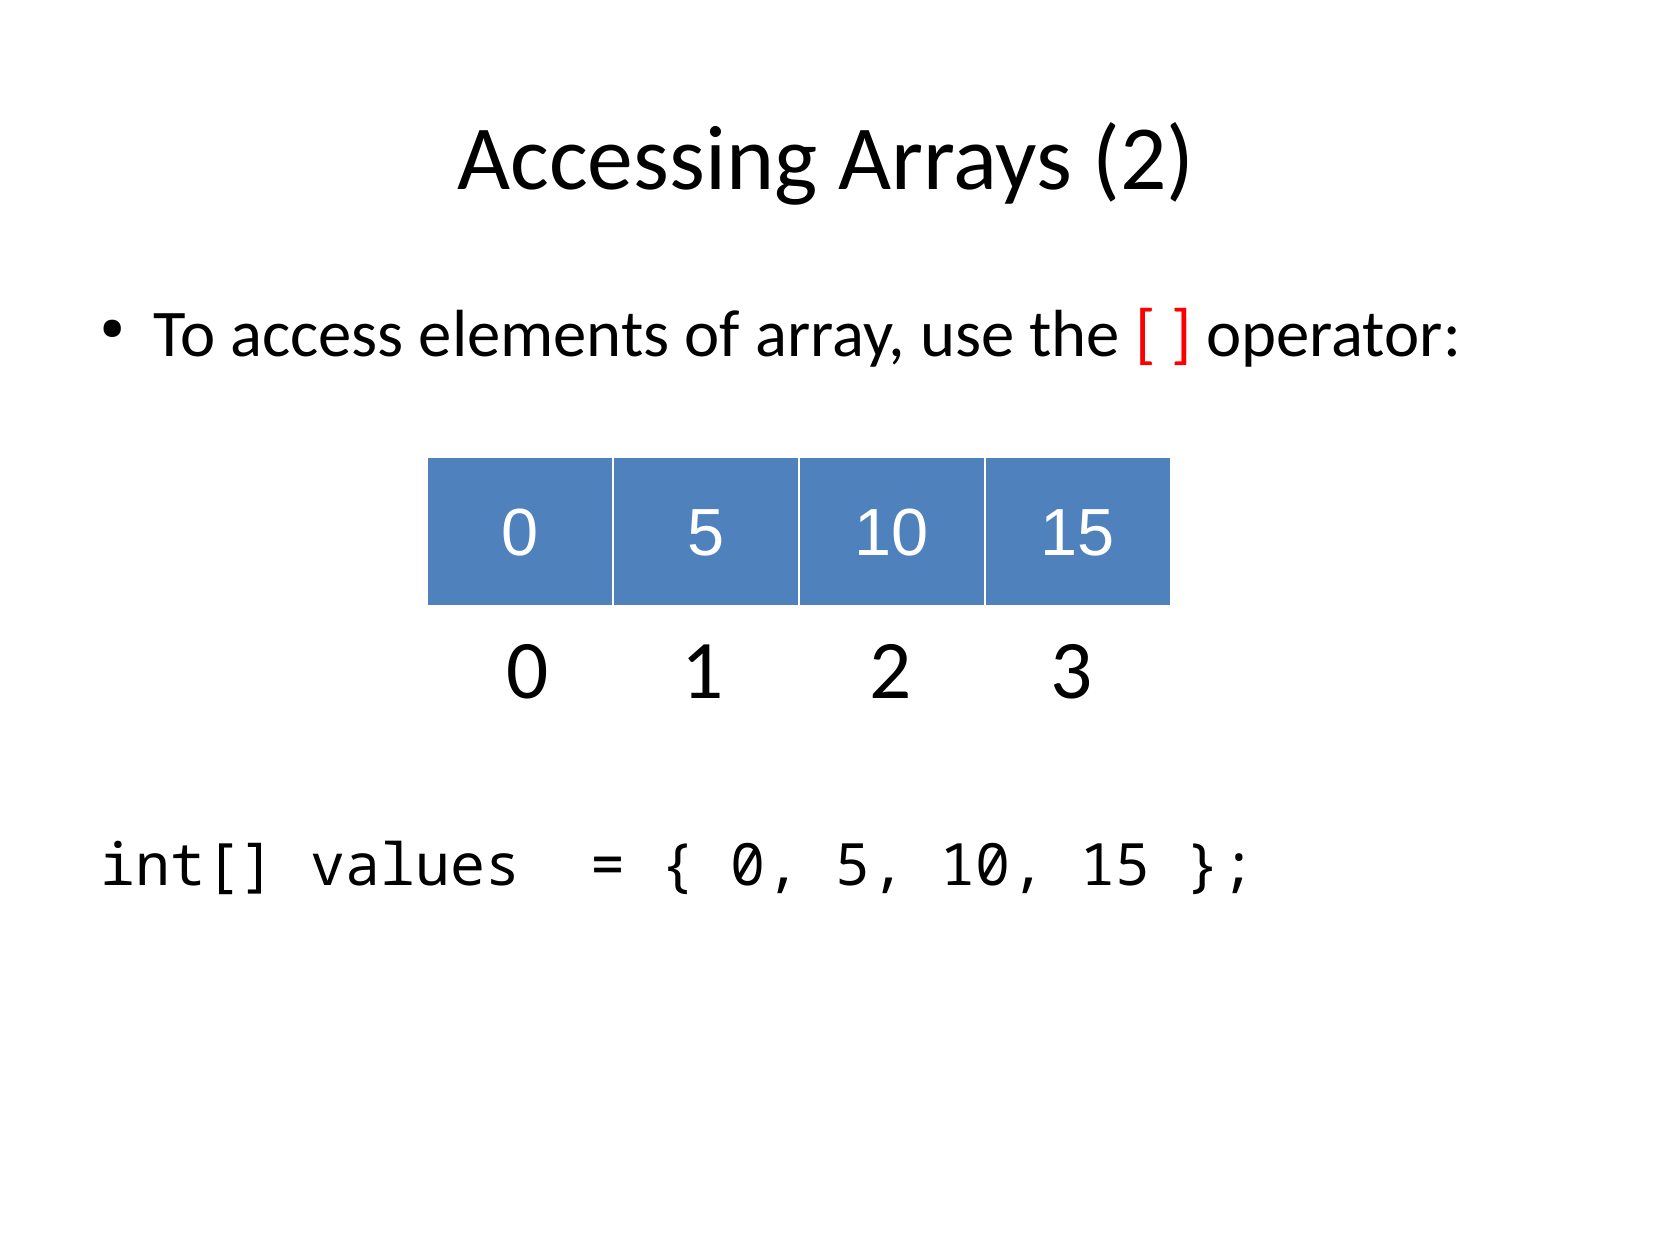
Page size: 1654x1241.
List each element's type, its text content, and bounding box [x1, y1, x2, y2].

text_box 1 [667, 607, 740, 723]
text_box 3 [1035, 607, 1108, 723]
text_box 0 [491, 607, 564, 723]
title Accessing Arrays (2) [82, 49, 1571, 257]
text_box 2 [854, 607, 927, 723]
list To access elements of array, use the [ ] operator: int[] values = { 0, 5, 10, 15 }; [82, 290, 1571, 1109]
table_header 0 [428, 458, 612, 605]
table_header 15 [986, 458, 1170, 605]
table_header 10 [800, 458, 984, 605]
table_header 5 [614, 458, 798, 605]
